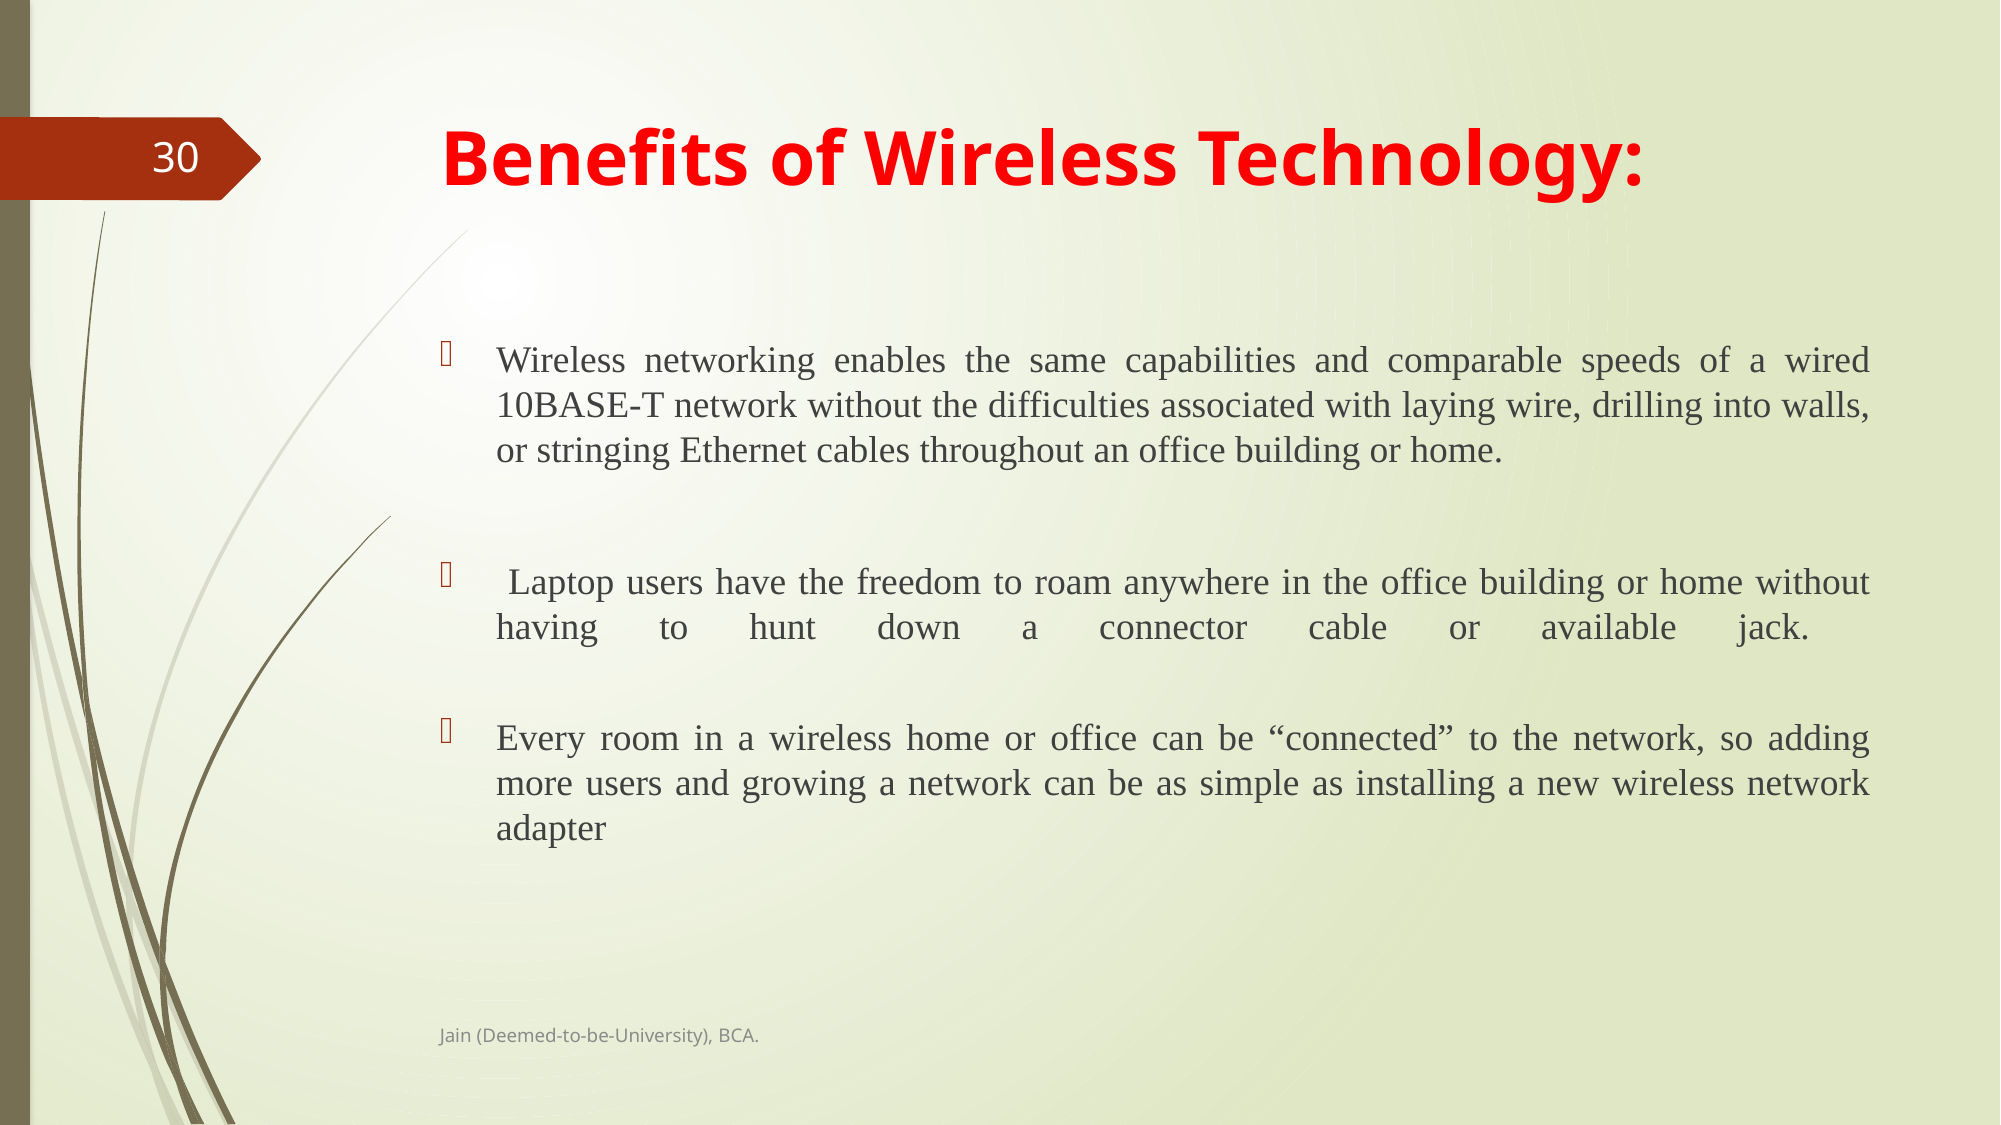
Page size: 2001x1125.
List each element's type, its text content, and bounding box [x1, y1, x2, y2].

title Benefits of Wireless Technology: [425, 102, 1888, 261]
slide_number 30 [87, 129, 216, 190]
footer Jain (Deemed-to-be-University), BCA. [424, 1006, 1675, 1067]
list Wireless networking enables the same capabilities and comparable speeds of a wired 10BASE-T network without the difficulties associated with laying wire, drilling into walls, or stringing Ethernet cables throughout an office building or home. Laptop users have the freedom to roam anywhere in the office building or home without having to hunt down a connector cable or available jack. Every room in a wireless home or office can be “connected” to the network, so adding more users and growing a network can be as simple as installing a new wireless network adapter [424, 261, 1888, 970]
